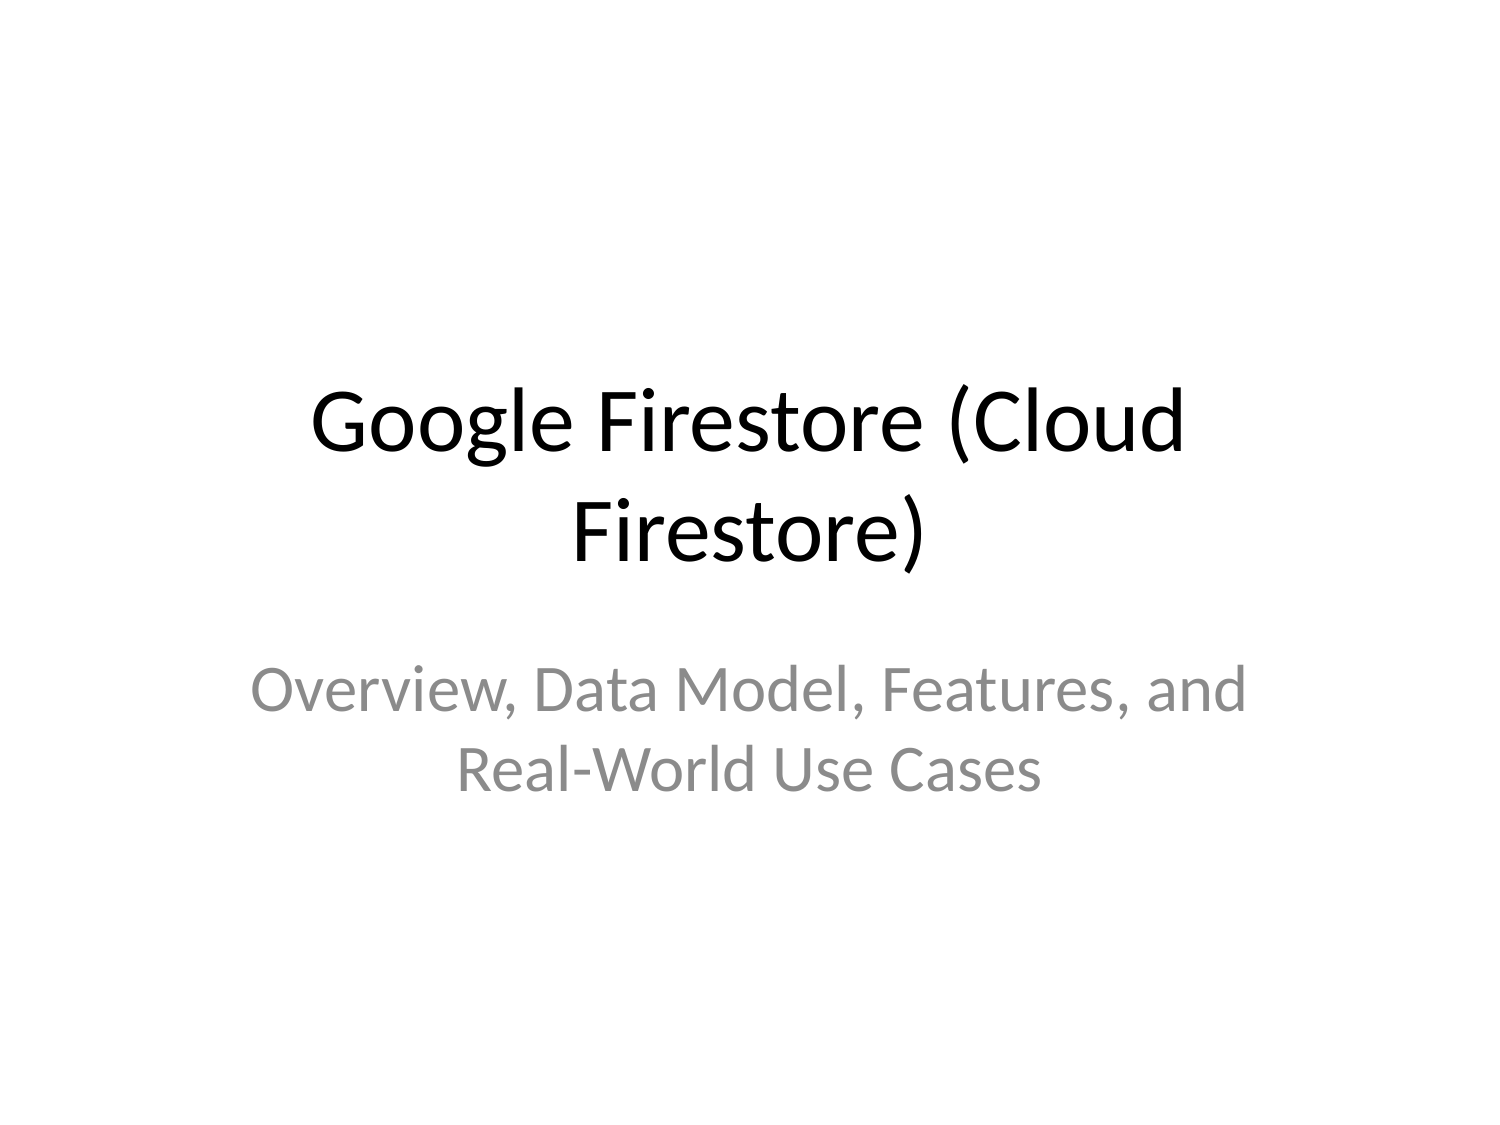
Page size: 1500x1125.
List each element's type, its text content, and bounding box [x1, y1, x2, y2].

subtitle Overview, Data Model, Features, and Real-World Use Cases [225, 637, 1275, 925]
title Google Firestore (Cloud Firestore) [112, 349, 1388, 591]
